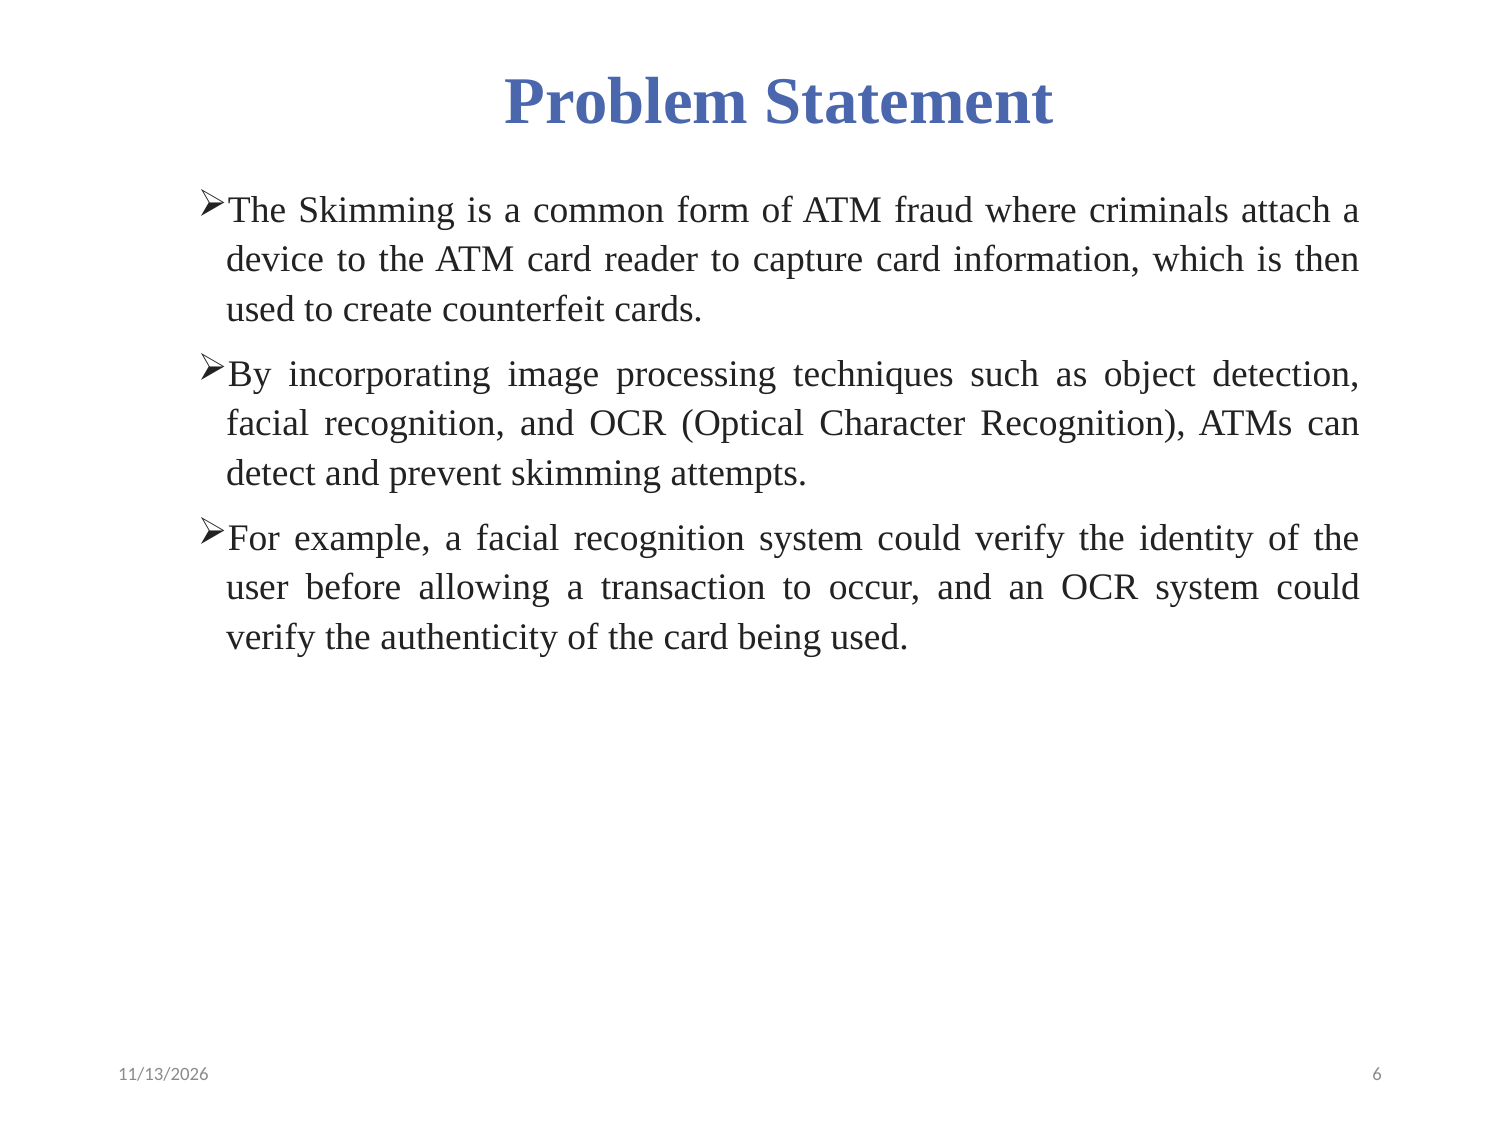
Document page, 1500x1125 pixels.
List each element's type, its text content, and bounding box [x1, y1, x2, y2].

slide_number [103, 1042, 441, 1103]
title Problem Statement [159, 54, 1400, 149]
slide_number 6 [1059, 1042, 1397, 1103]
list The Skimming is a common form of ATM fraud where criminals attach a device to the ATM card reader to capture card information, which is then used to create counterfeit cards. By incorporating image processing techniques such as object detection, facial recognition, and OCR (Optical Character Recognition), ATMs can detect and prevent skimming attempts. For example, a facial recognition system could verify the identity of the user before allowing a transaction to occur, and an OCR system could verify the authenticity of the card being used. [183, 172, 1377, 1043]
